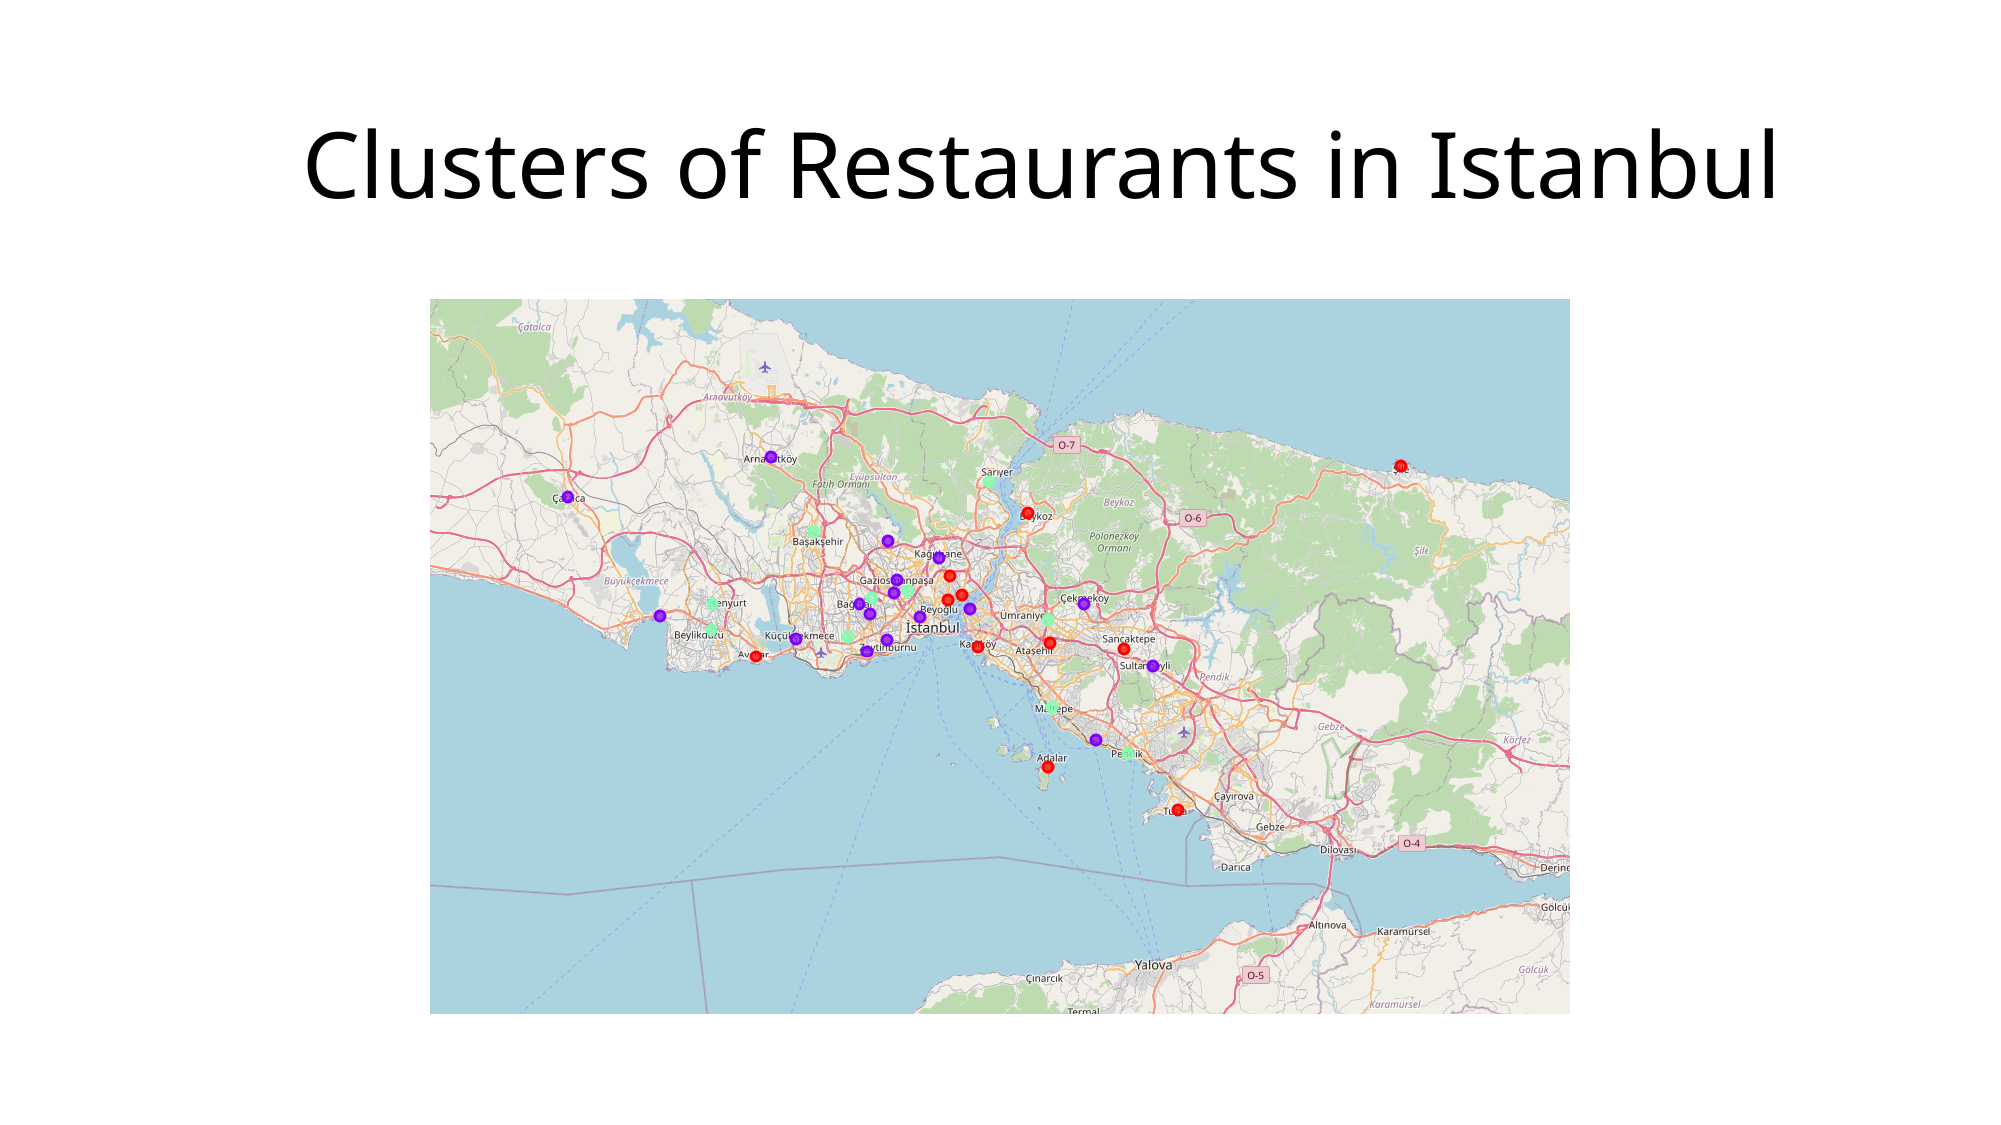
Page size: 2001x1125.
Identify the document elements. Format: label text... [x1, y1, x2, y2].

title Clusters of Restaurants in Istanbul [137, 59, 1863, 278]
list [430, 299, 1570, 1014]
